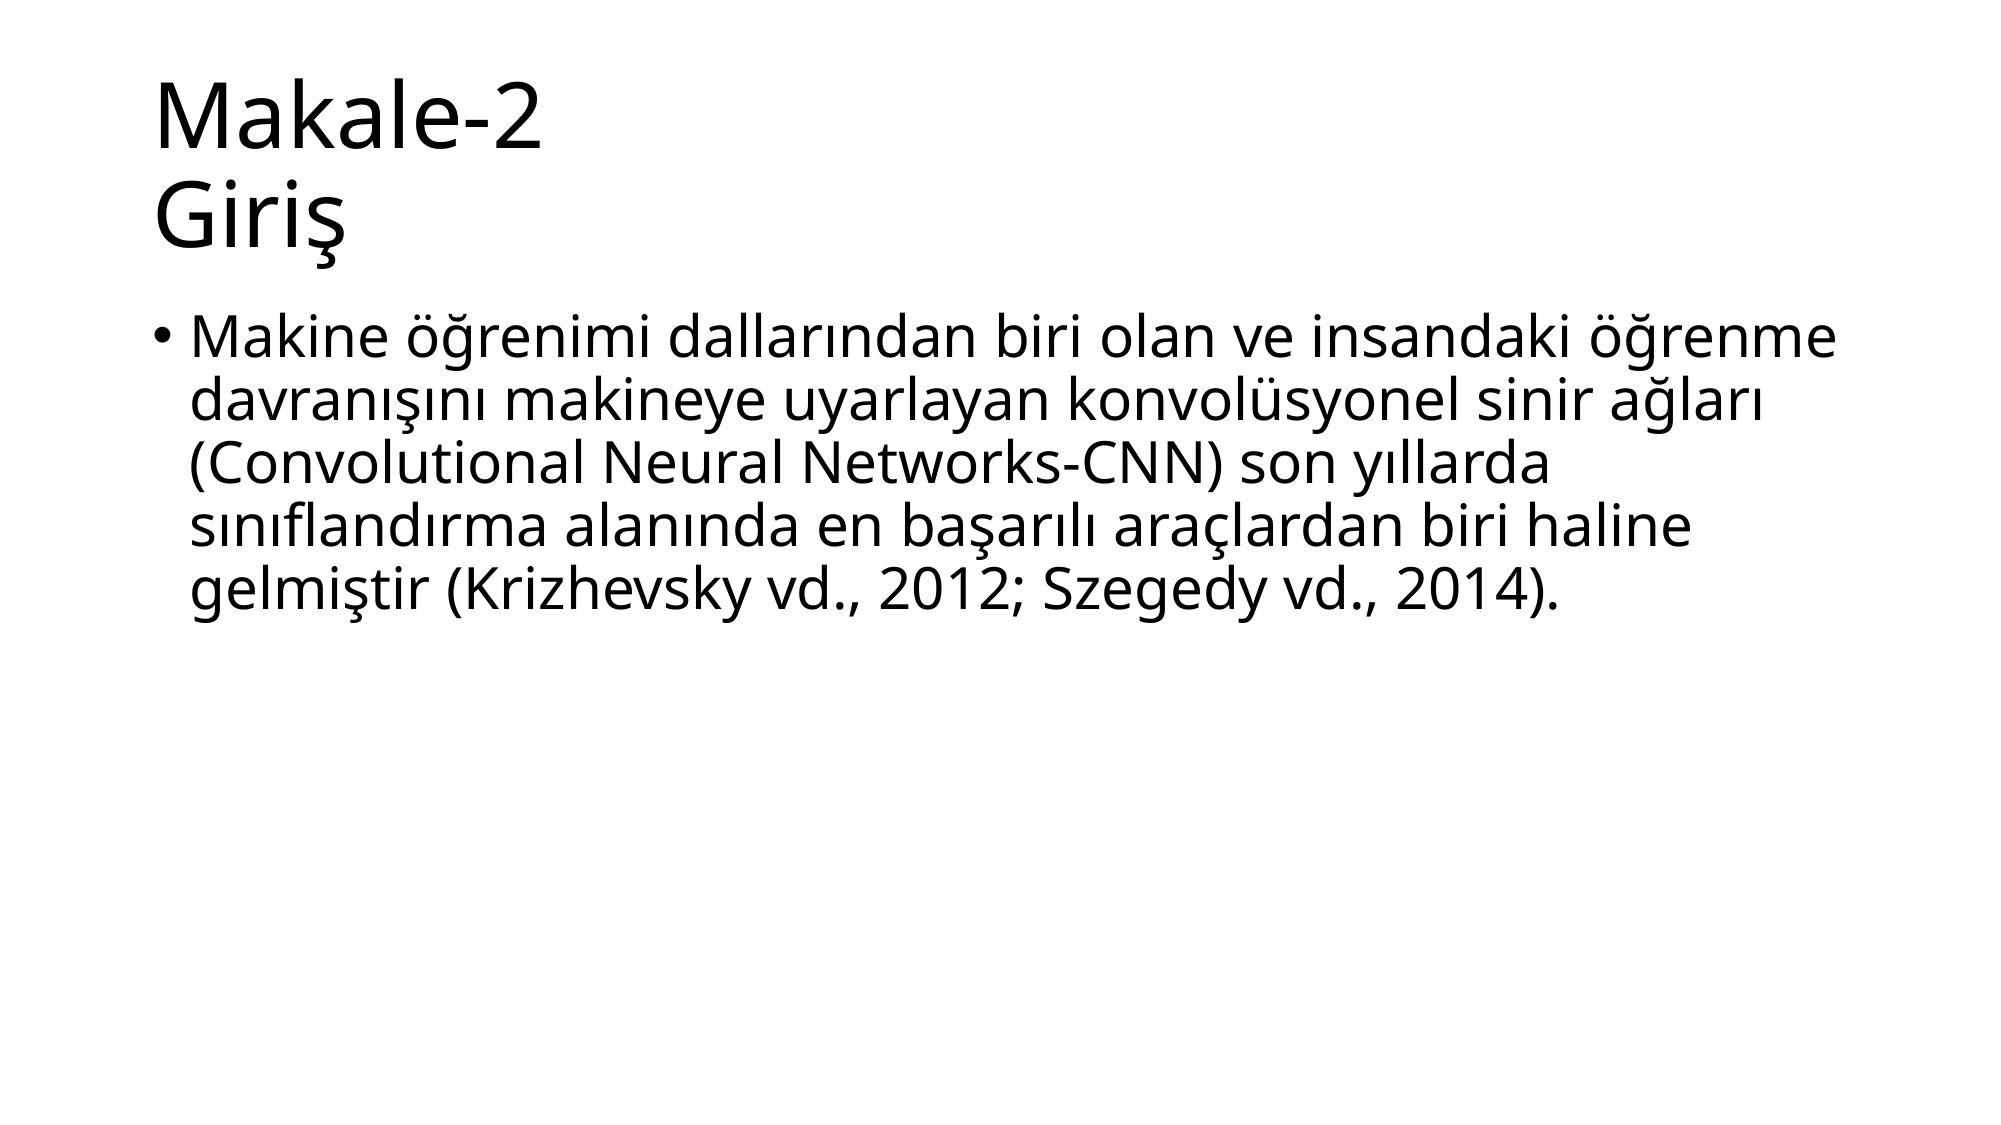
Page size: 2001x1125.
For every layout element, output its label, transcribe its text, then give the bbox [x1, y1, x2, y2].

title Makale-2 Giriş [137, 59, 1863, 278]
list Makine öğrenimi dallarından biri olan ve insandaki öğrenme davranışını makineye uyarlayan konvolüsyonel sinir ağları (Convolutional Neural Networks-CNN) son yıllarda sınıflandırma alanında en başarılı araçlardan biri haline gelmiştir (Krizhevsky vd., 2012; Szegedy vd., 2014). [137, 299, 1863, 1014]
